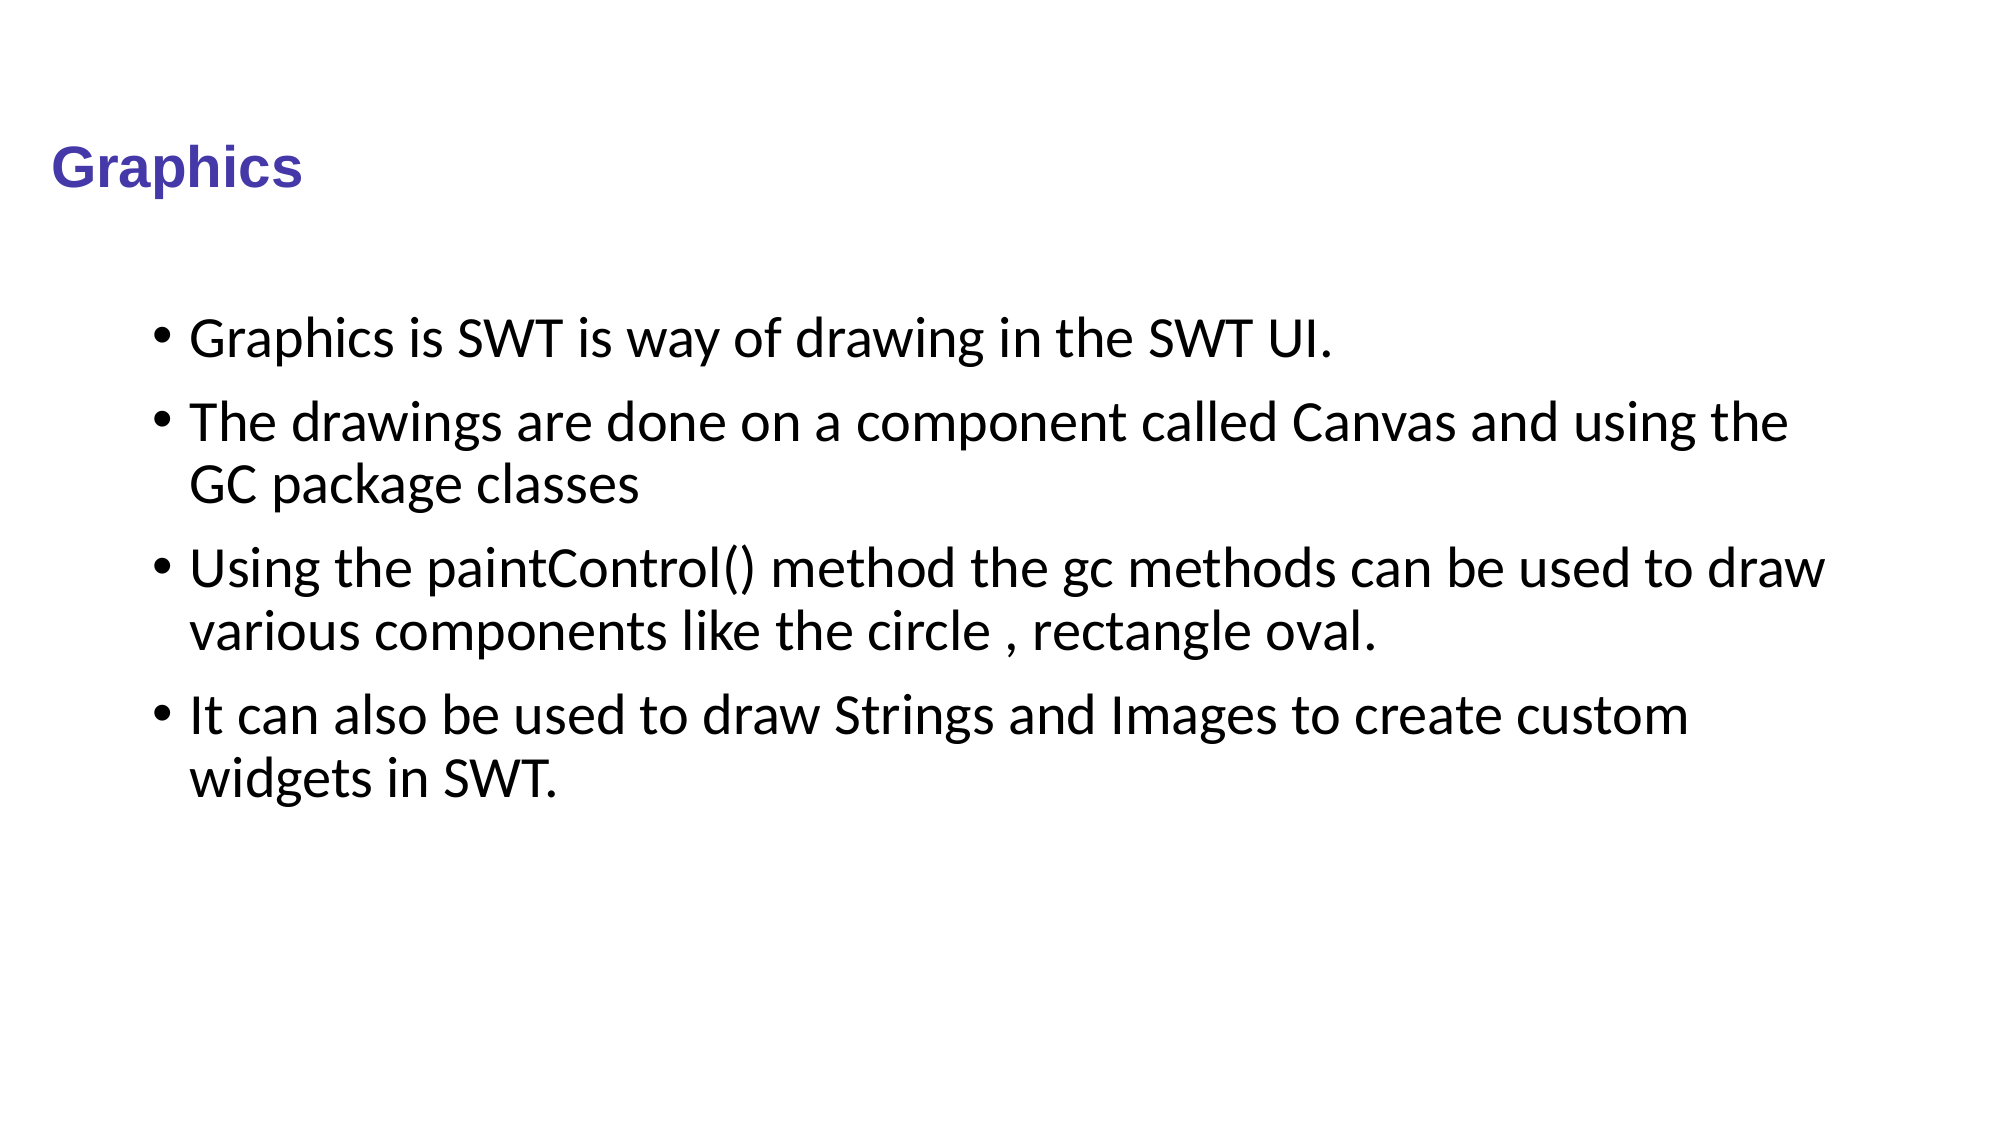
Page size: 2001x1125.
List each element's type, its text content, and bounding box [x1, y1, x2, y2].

title Graphics [36, 59, 1762, 278]
list Graphics is SWT is way of drawing in the SWT UI. The drawings are done on a component called Canvas and using the GC package classes Using the paintControl() method the gc methods can be used to draw various components like the circle , rectangle oval. It can also be used to draw Strings and Images to create custom widgets in SWT. [137, 299, 1863, 1014]
